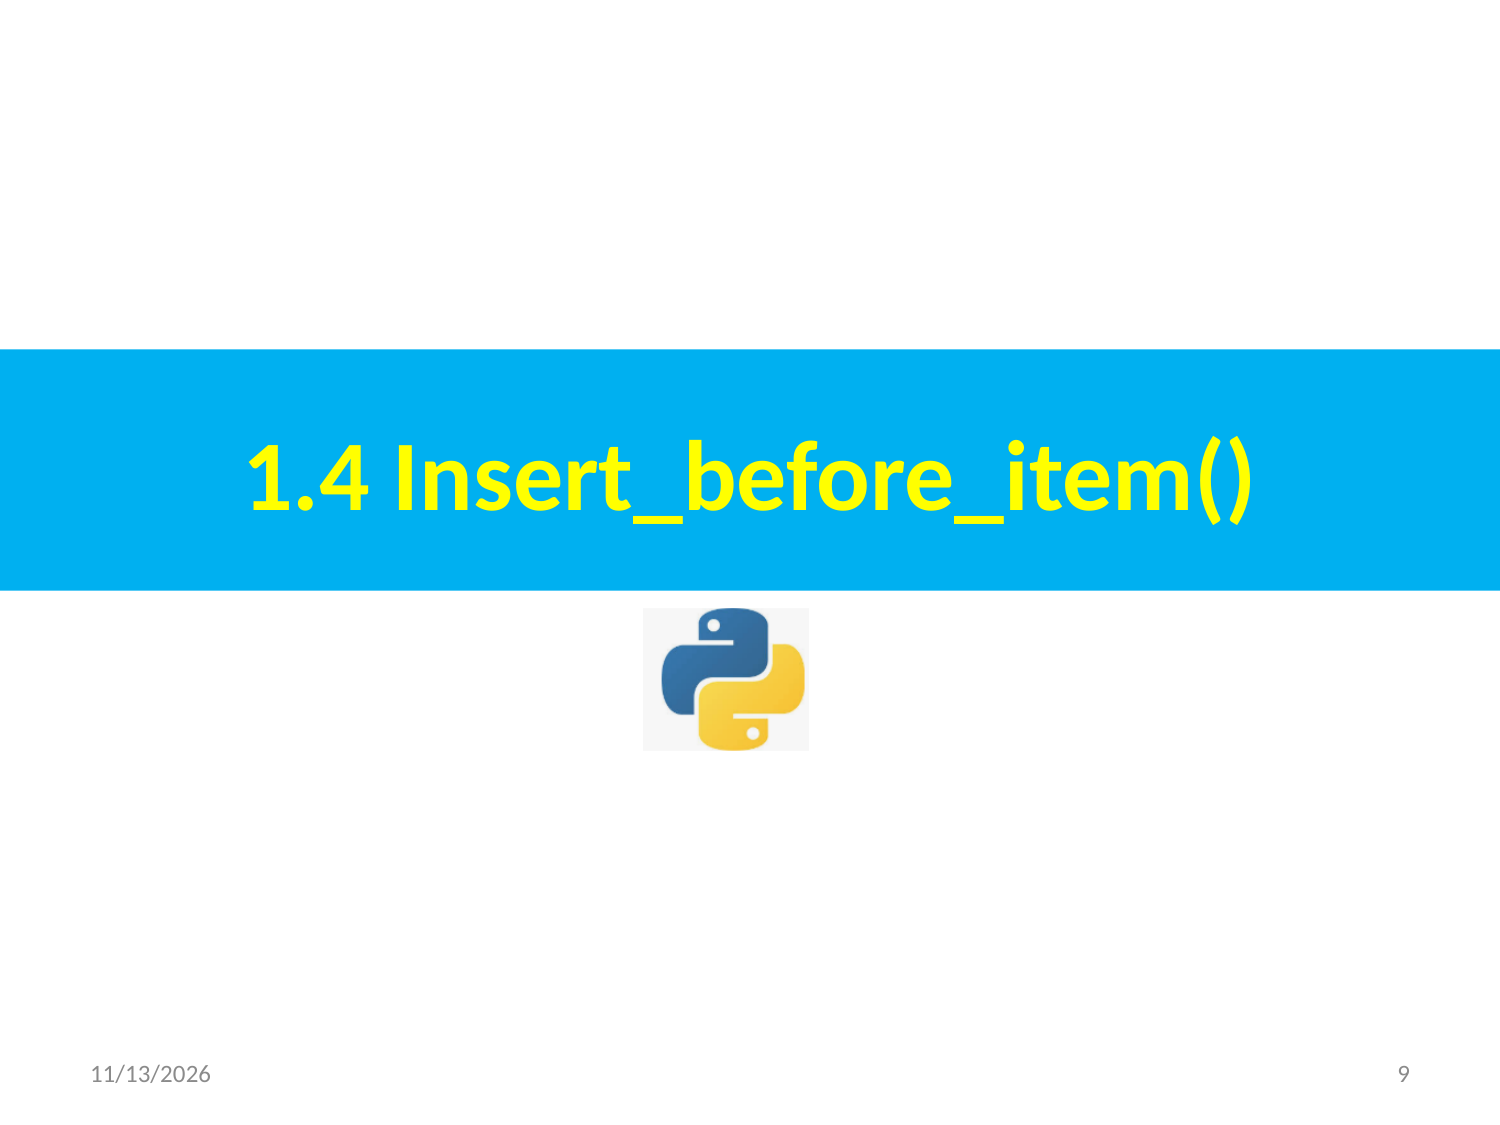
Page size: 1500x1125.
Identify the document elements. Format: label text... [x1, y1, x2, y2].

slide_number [75, 1042, 425, 1103]
slide_number 9 [1074, 1042, 1425, 1103]
title 1.4 Insert_before_item() [0, 349, 1500, 591]
picture [643, 606, 809, 752]
